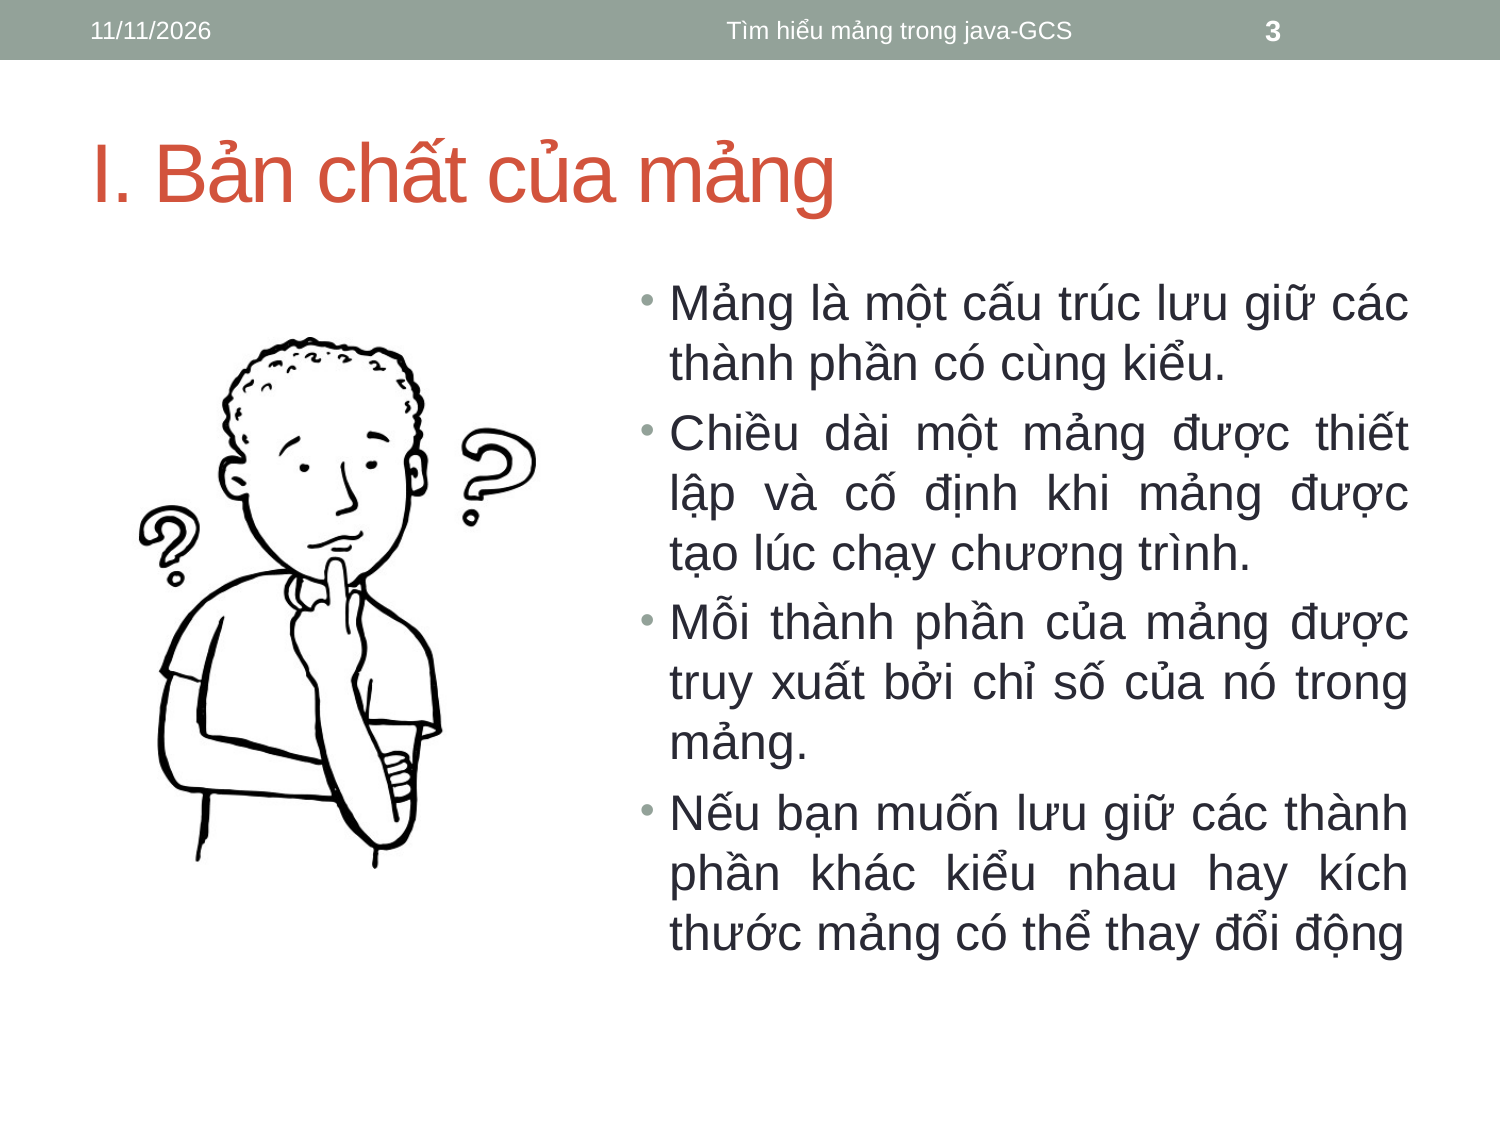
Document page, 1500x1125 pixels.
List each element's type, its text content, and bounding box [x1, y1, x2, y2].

picture [71, 337, 604, 869]
list Mảng là một cấu trúc lưu giữ các thành phần có cùng kiểu. Chiều dài một mảng được thiết lập và cố định khi mảng được tạo lúc chạy chương trình. Mỗi thành phần của mảng được truy xuất bởi chỉ số của nó trong mảng. Nếu bạn muốn lưu giữ các thành phần khác kiểu nhau hay kích thước mảng có thể thay đổi động [624, 262, 1425, 1063]
title I. Bản chất của mảng [75, 87, 1425, 250]
slide_number 3 [1250, 3, 1425, 57]
footer Tìm hiểu mảng trong java-GCS [562, 3, 1238, 57]
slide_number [75, 3, 550, 57]
